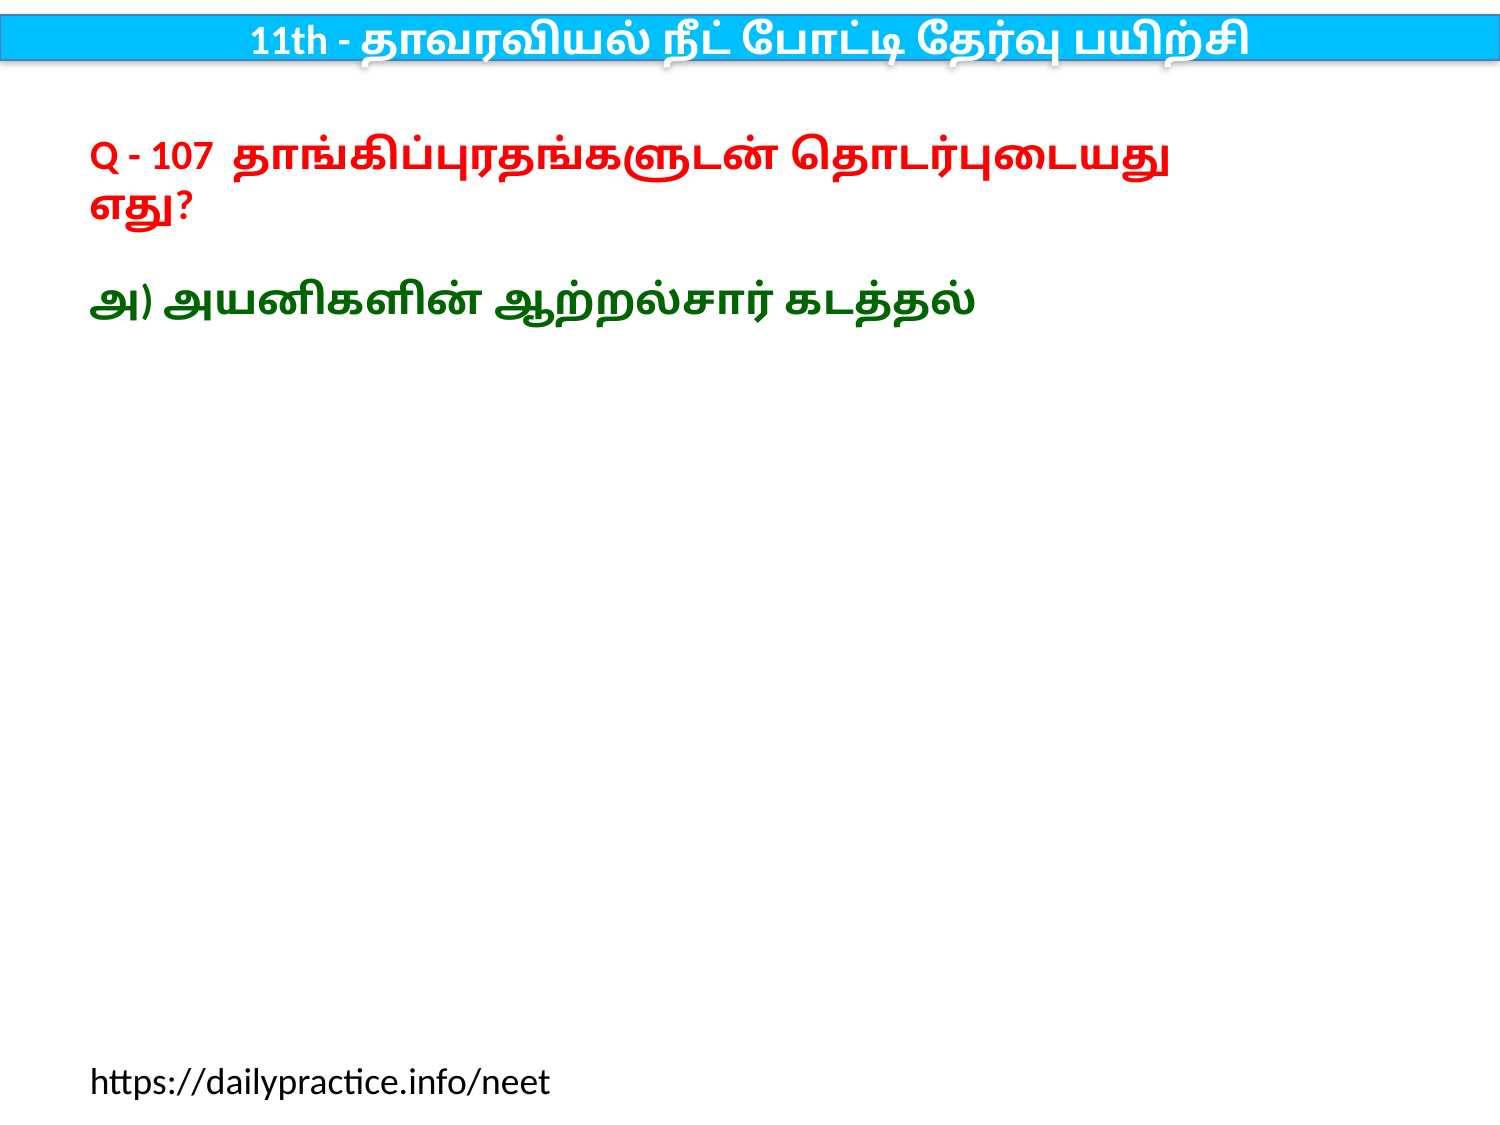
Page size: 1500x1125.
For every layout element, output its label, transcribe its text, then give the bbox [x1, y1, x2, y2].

text_box https://dailypractice.info/neet [74, 1049, 675, 1110]
text_box 11th - தாவரவியல் நீட் போட்டி தேர்வு பயிற்சி [0, 14, 1500, 61]
text_box Q - 107 தாங்கிப்புரதங்களுடன் தொடர்புடையது எது? அ) அயனிகளின் ஆற்றல்சார் கடத்தல் [74, 75, 1275, 330]
